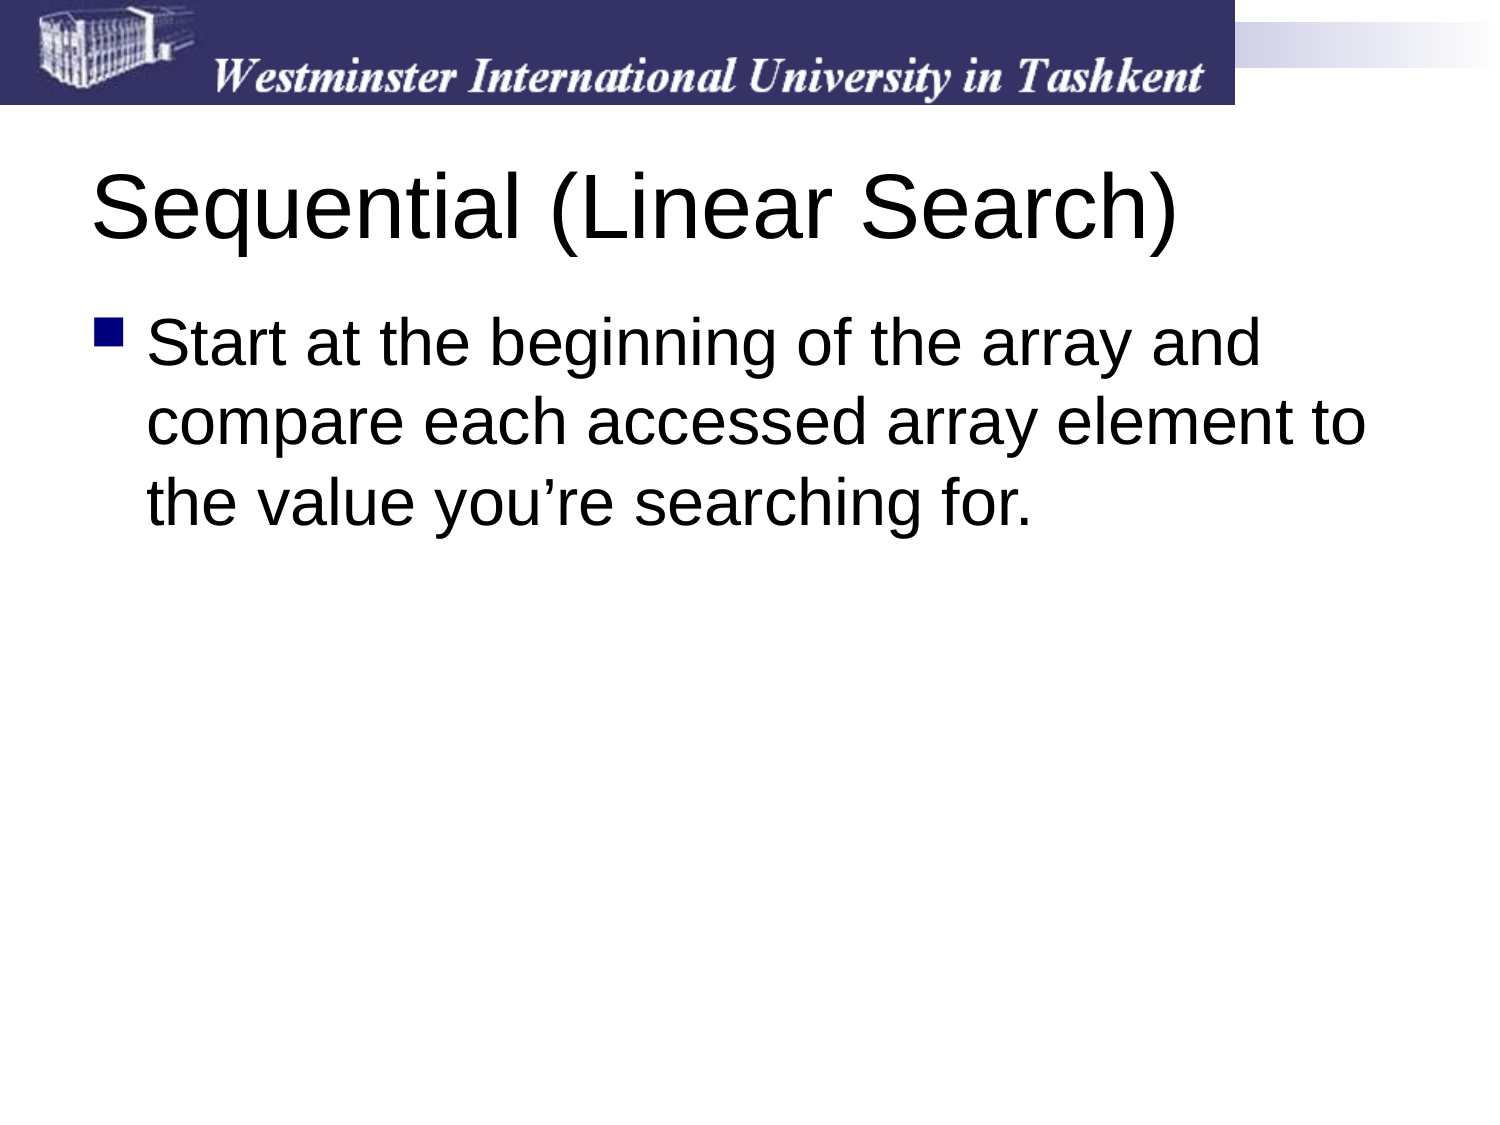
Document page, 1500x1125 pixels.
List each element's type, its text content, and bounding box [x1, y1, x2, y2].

list Start at the beginning of the array and compare each accessed array element to the value you’re searching for. [75, 290, 1425, 988]
picture [0, 0, 1235, 105]
title Sequential (Linear Search) [75, 125, 1425, 279]
